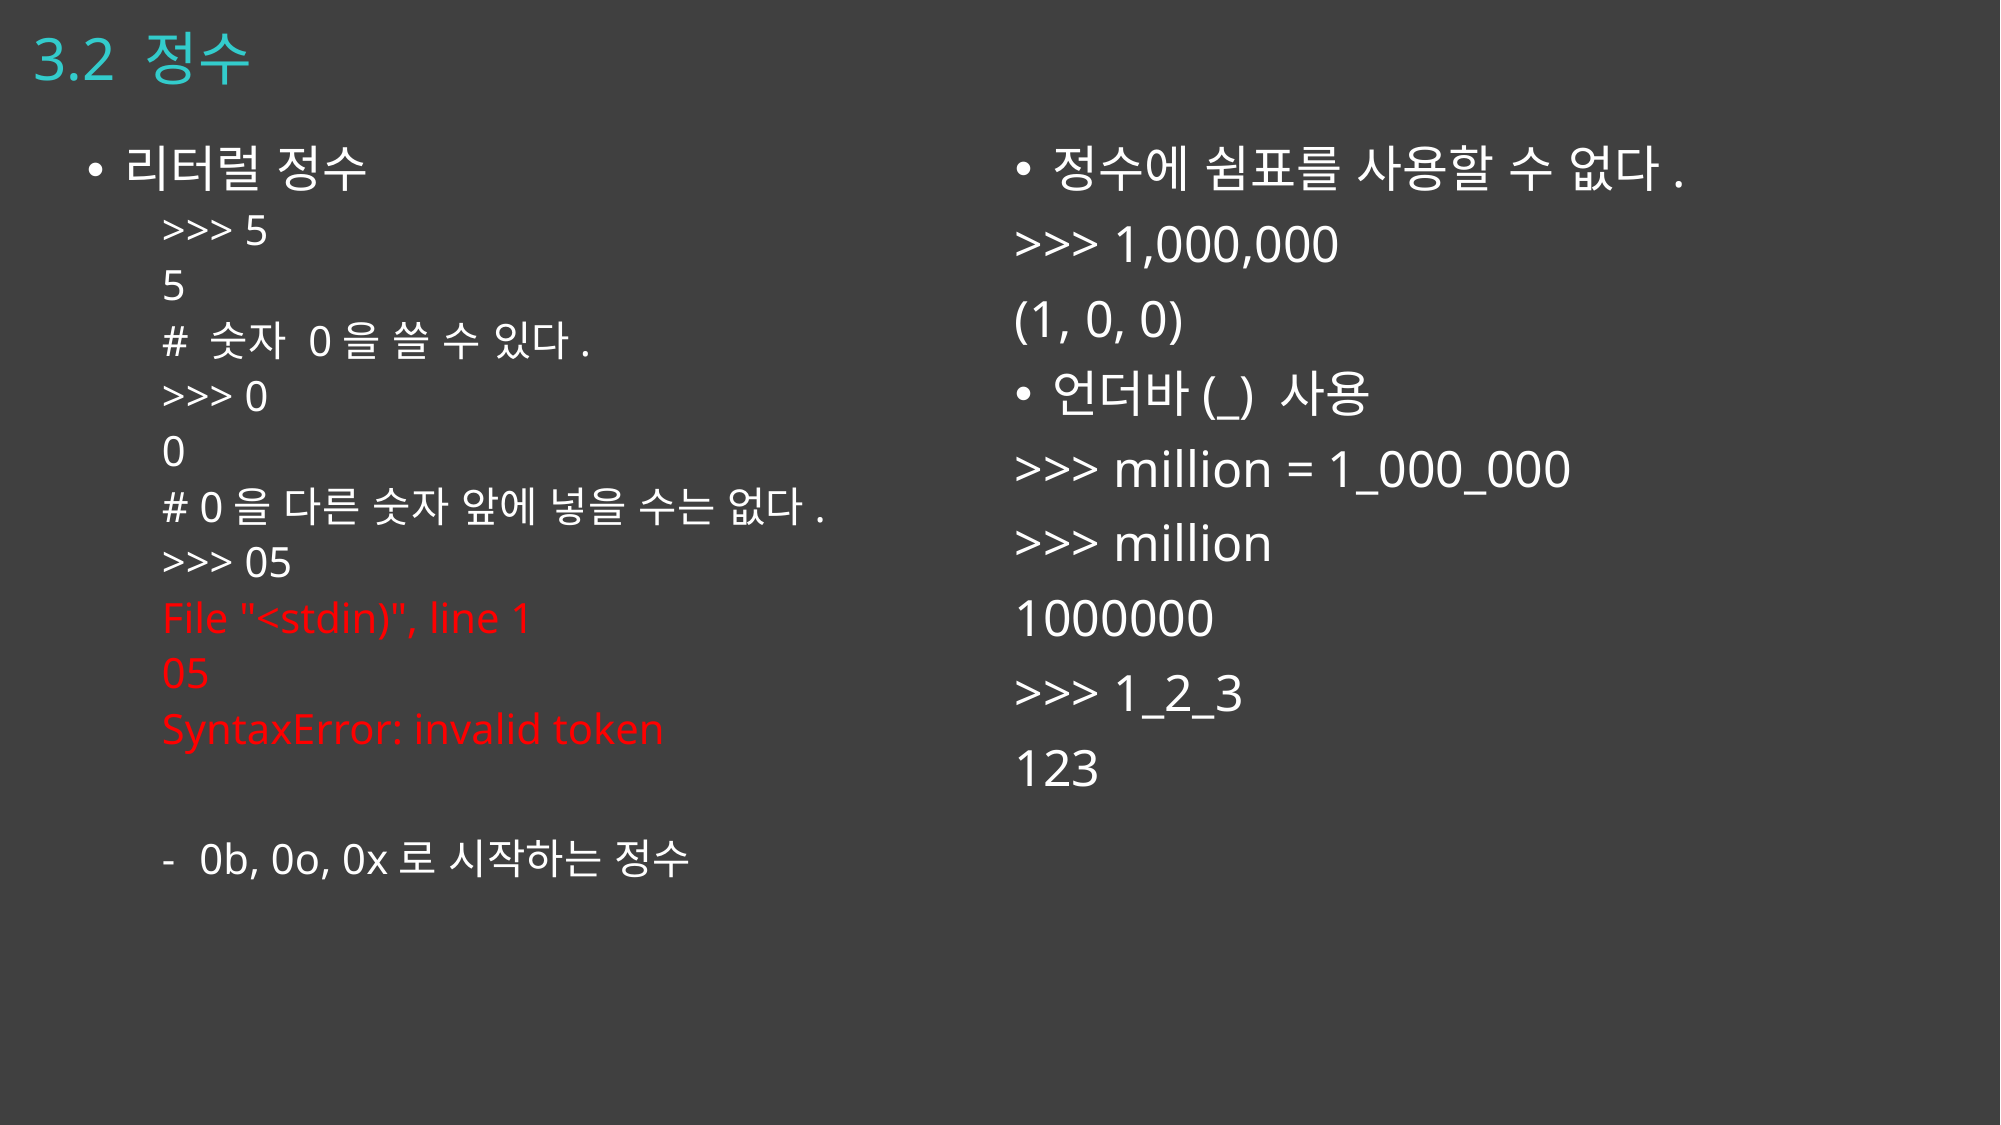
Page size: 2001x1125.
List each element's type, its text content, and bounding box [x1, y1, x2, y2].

list 리터럴 정수 >>> 5 5 # 숫자 0을 쓸 수 있다. >>> 0 0 # 0을 다른 숫자 앞에 넣을 수는 없다. >>> 05 File "<stdin)", line 1 05 SyntaxError: invalid token 0b, 0o, 0x로 시작하는 정수 [71, 137, 999, 1014]
title 3.2 정수 [18, 22, 752, 101]
text_box 정수에 쉼표를 사용할 수 없다. >>> 1,000,000 (1, 0, 0) 언더바(_) 사용 >>> million = 1_000_000 >>> million 1000000 >>> 1_2_3 123 [999, 137, 1838, 1014]
